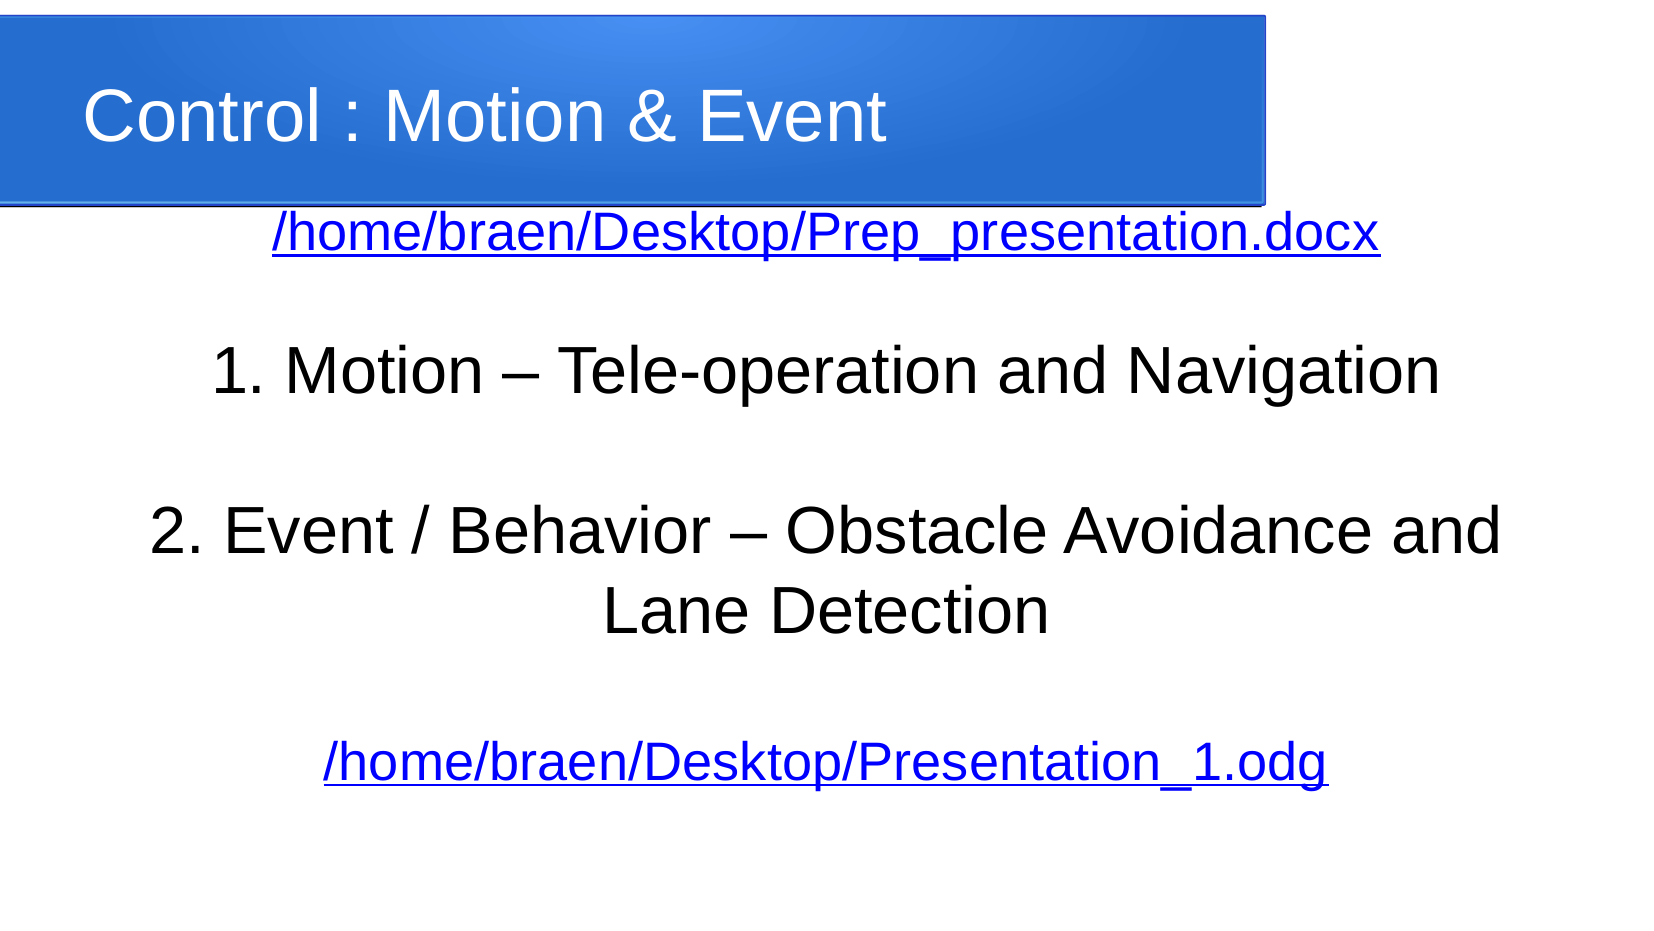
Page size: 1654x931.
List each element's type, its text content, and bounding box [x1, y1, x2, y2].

picture [0, 13, 1269, 211]
text_box /home/braen/Desktop/Prep_presentation.docx 1. Motion – Tele-operation and Navigation 2. Event / Behavior – Obstacle Avoidance and Lane Detection /home/braen/Desktop/Presentation_1.odg [82, 224, 1571, 764]
text_box Control : Motion & Event [82, 35, 1234, 189]
